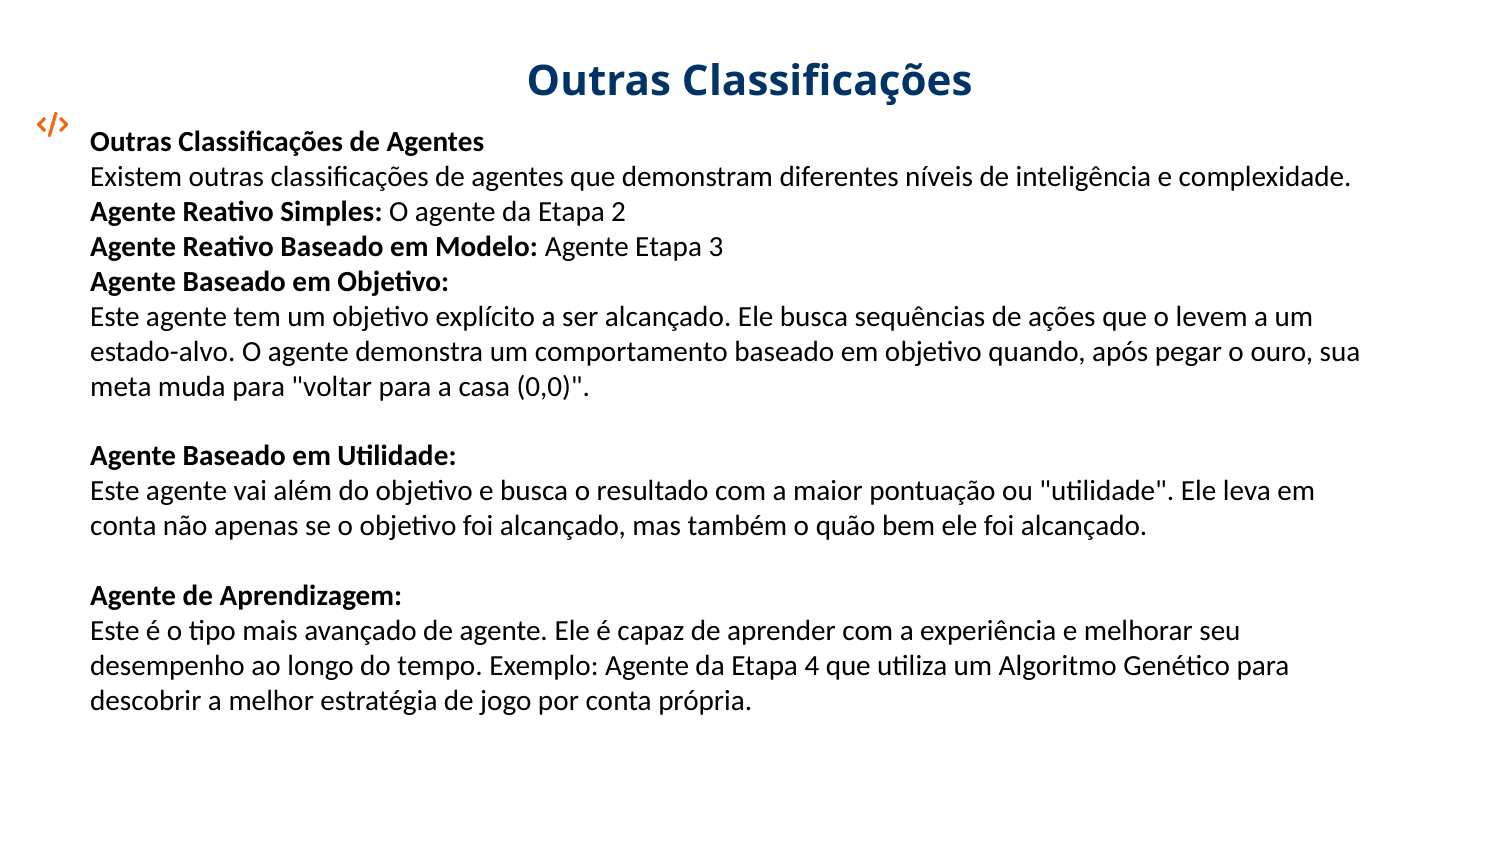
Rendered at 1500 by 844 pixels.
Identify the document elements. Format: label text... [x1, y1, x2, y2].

picture [37, 112, 68, 137]
text_box Outras Classificações de Agentes Existem outras classificações de agentes que demonstram diferentes níveis de inteligência e complexidade. Agente Reativo Simples: O agente da Etapa 2 Agente Reativo Baseado em Modelo: Agente Etapa 3 Agente Baseado em Objetivo: Este agente tem um objetivo explícito a ser alcançado. Ele busca sequências de ações que o levem a um estado-alvo. O agente demonstra um comportamento baseado em objetivo quando, após pegar o ouro, sua meta muda para "voltar para a casa (0,0)". Agente Baseado em Utilidade: Este agente vai além do objetivo e busca o resultado com a maior pontuação ou "utilidade". Ele leva em conta não apenas se o objetivo foi alcançado, mas também o quão bem ele foi alcançado. Agente de Aprendizagem: Este é o tipo mais avançado de agente. Ele é capaz de aprender com a experiência e melhorar seu desempenho ao longo do tempo. Exemplo: Agente da Etapa 4 que utiliza um Algoritmo Genético para descobrir a melhor estratégia de jogo por conta própria. [90, 121, 1378, 751]
text_box Outras Classificações [526, 53, 974, 104]
